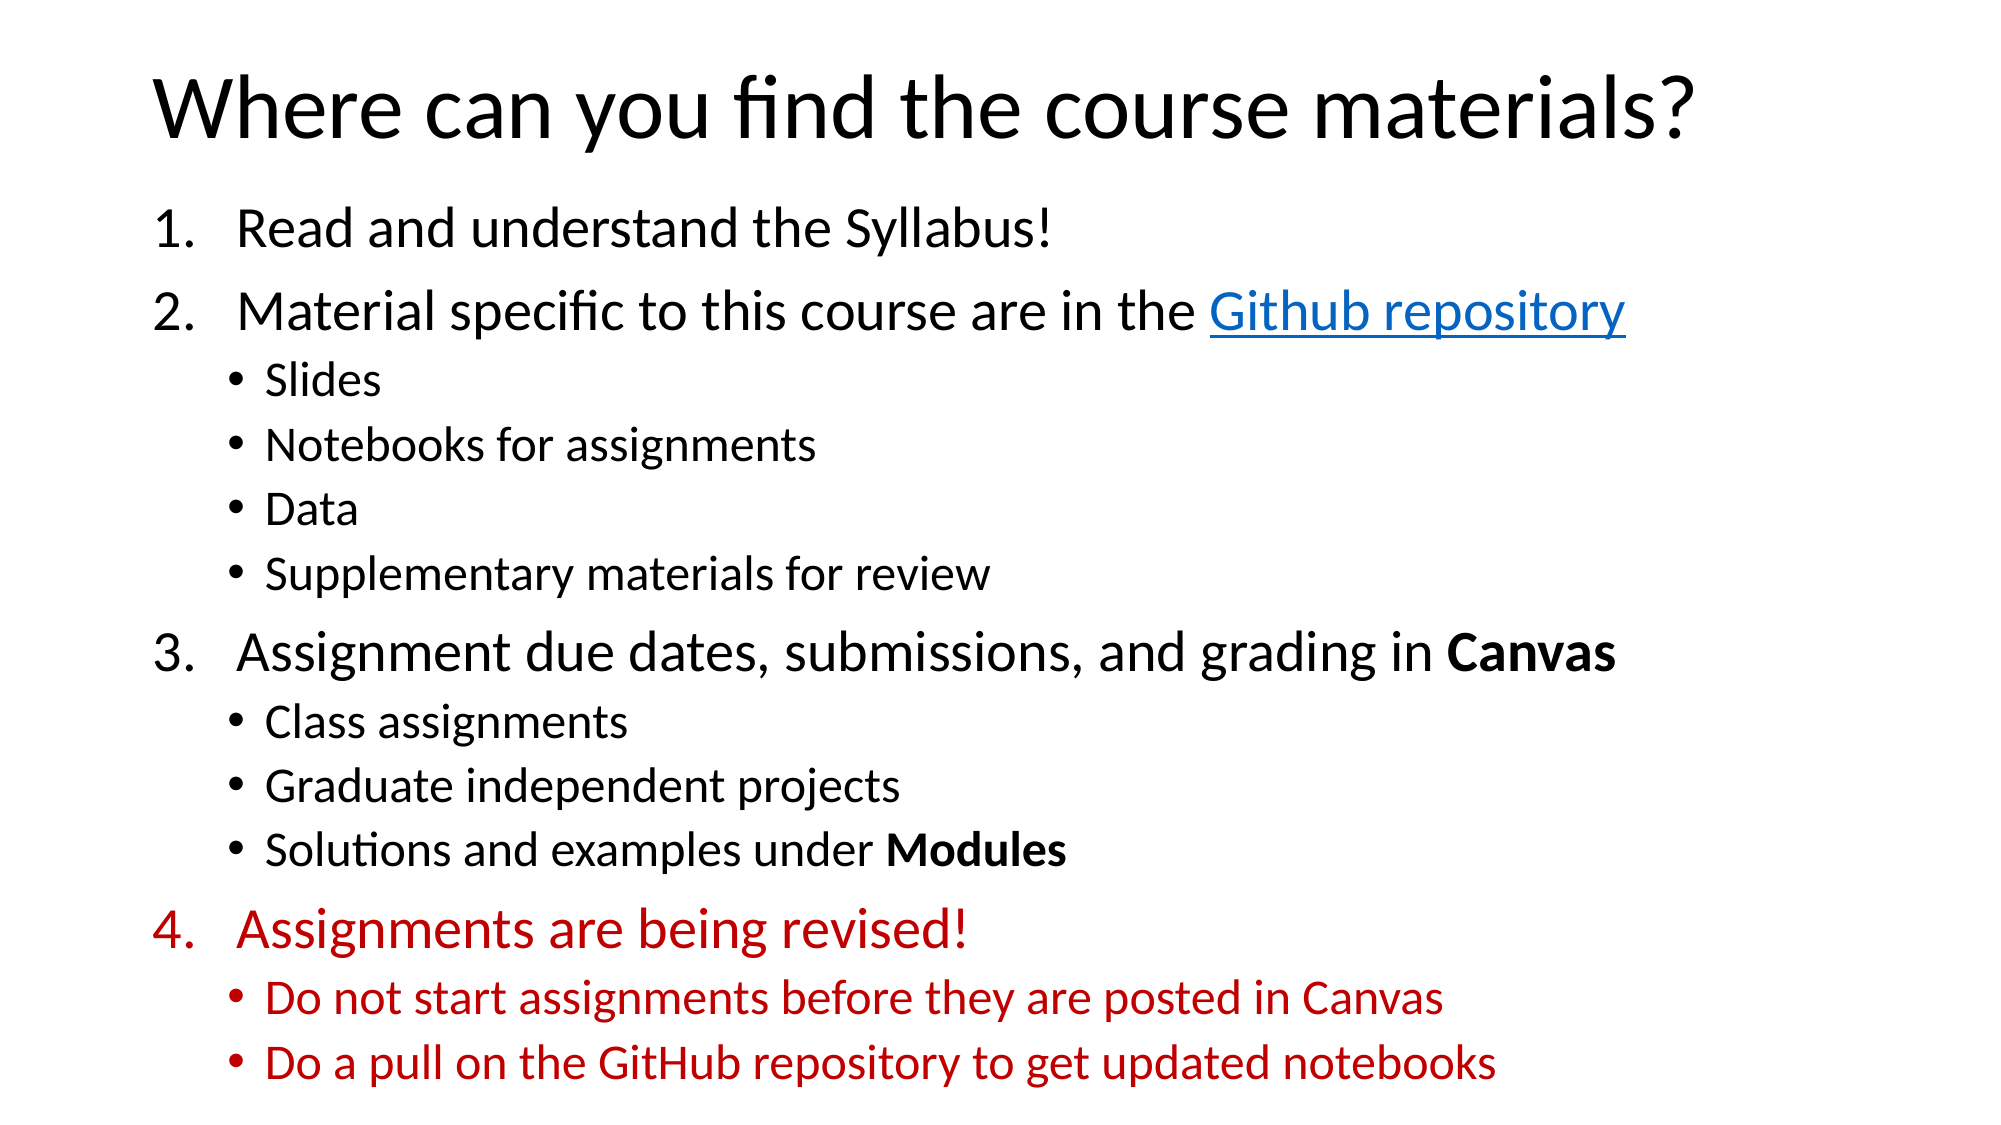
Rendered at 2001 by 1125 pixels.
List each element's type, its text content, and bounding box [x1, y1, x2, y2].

text_box Where can you find the course materials? [137, 0, 1863, 218]
list Read and understand the Syllabus! Material specific to this course are in the Github repository Slides Notebooks for assignments Data Supplementary materials for review Assignment due dates, submissions, and grading in Canvas Class assignments Graduate independent projects Solutions and examples under Modules Assignments are being revised! Do not start assignments before they are posted in Canvas Do a pull on the GitHub repository to get updated notebooks [137, 218, 1863, 1105]
